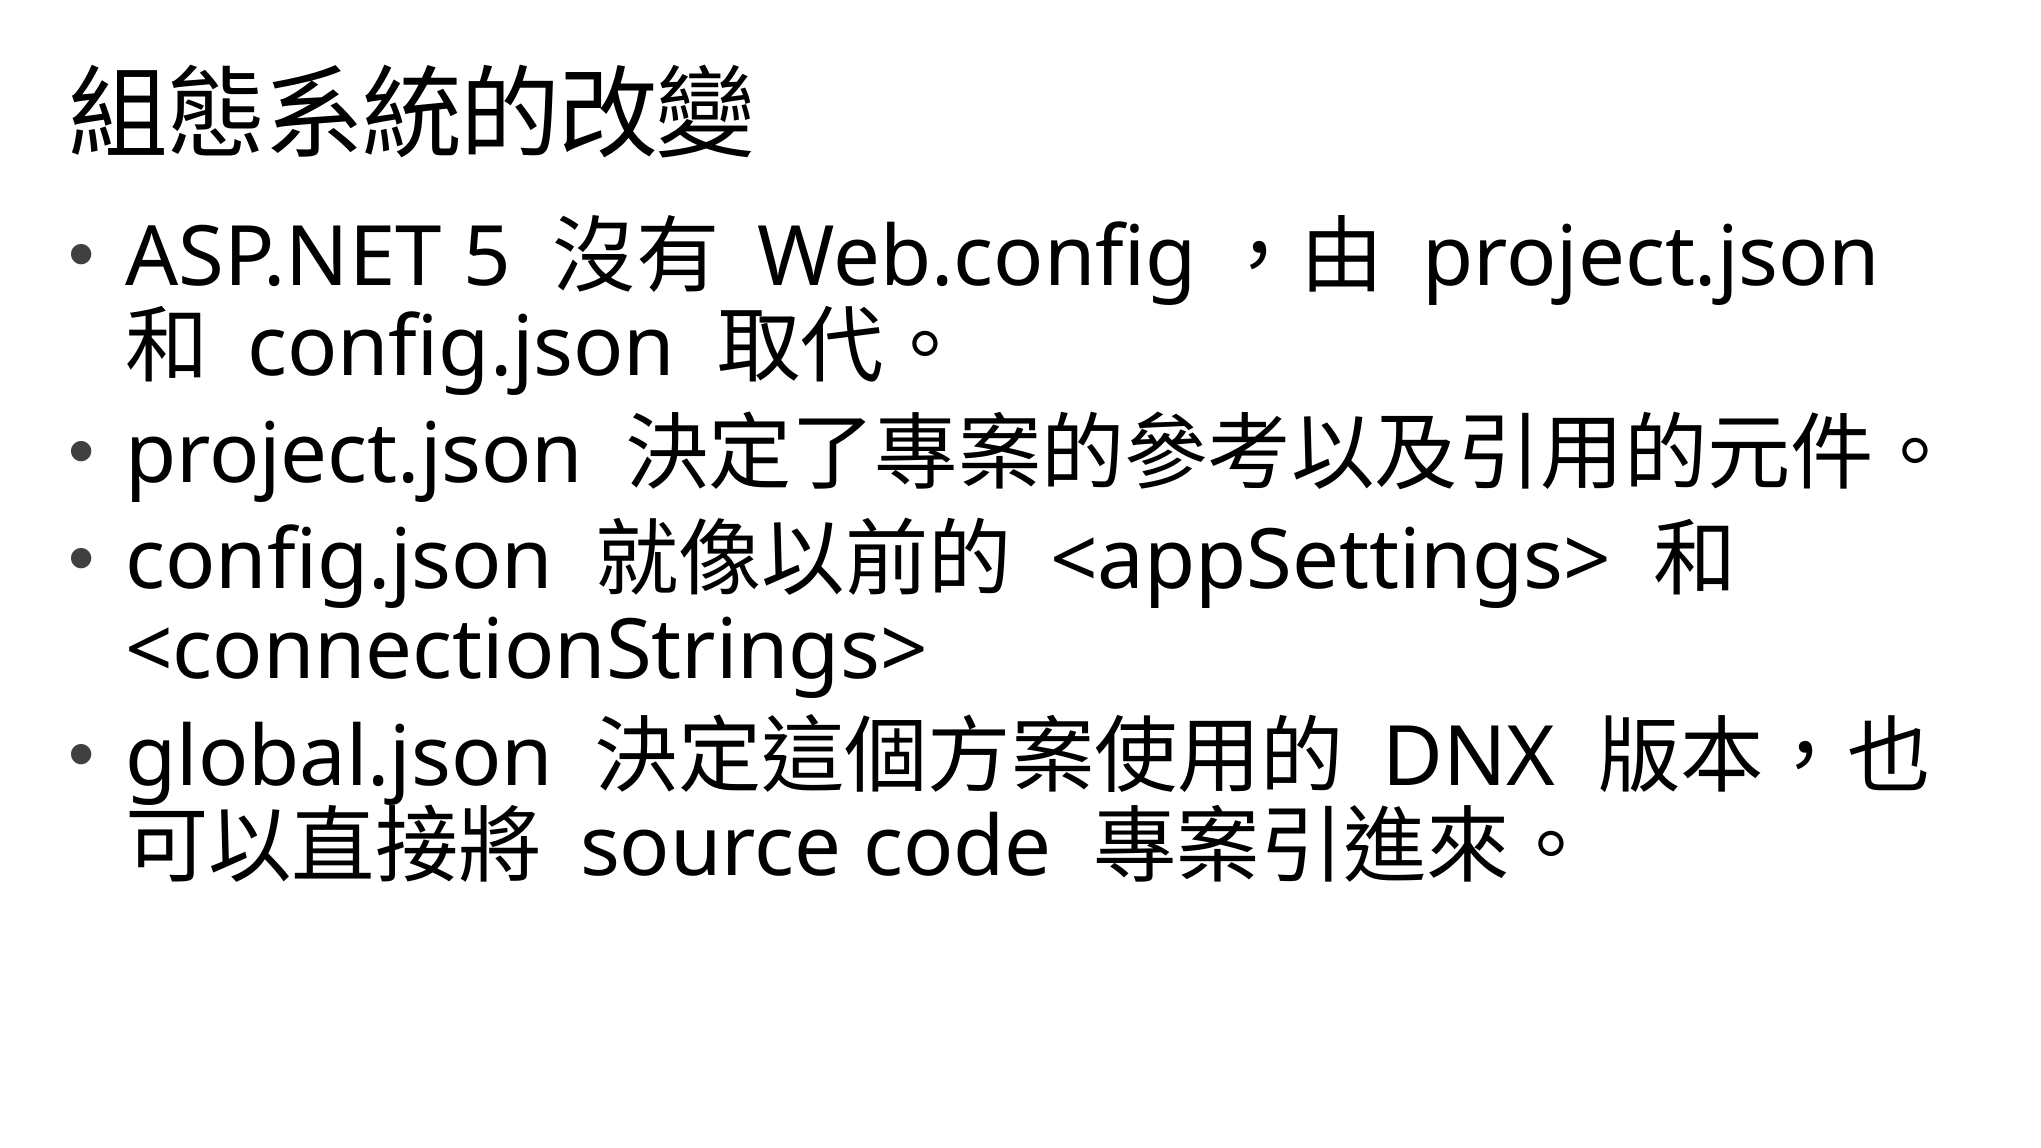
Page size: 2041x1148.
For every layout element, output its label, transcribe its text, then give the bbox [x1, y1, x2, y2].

list ASP.NET 5 沒有 Web.config，由 project.json 和 config.json 取代。 project.json 決定了專案的參考以及引用的元件。 config.json 就像以前的 <appSettings> 和 <connectionStrings> global.json 決定這個方案使用的 DNX 版本，也可以直接將 source code 專案引進來。 [45, 199, 1996, 926]
title 組態系統的改變 [45, 48, 1996, 199]
